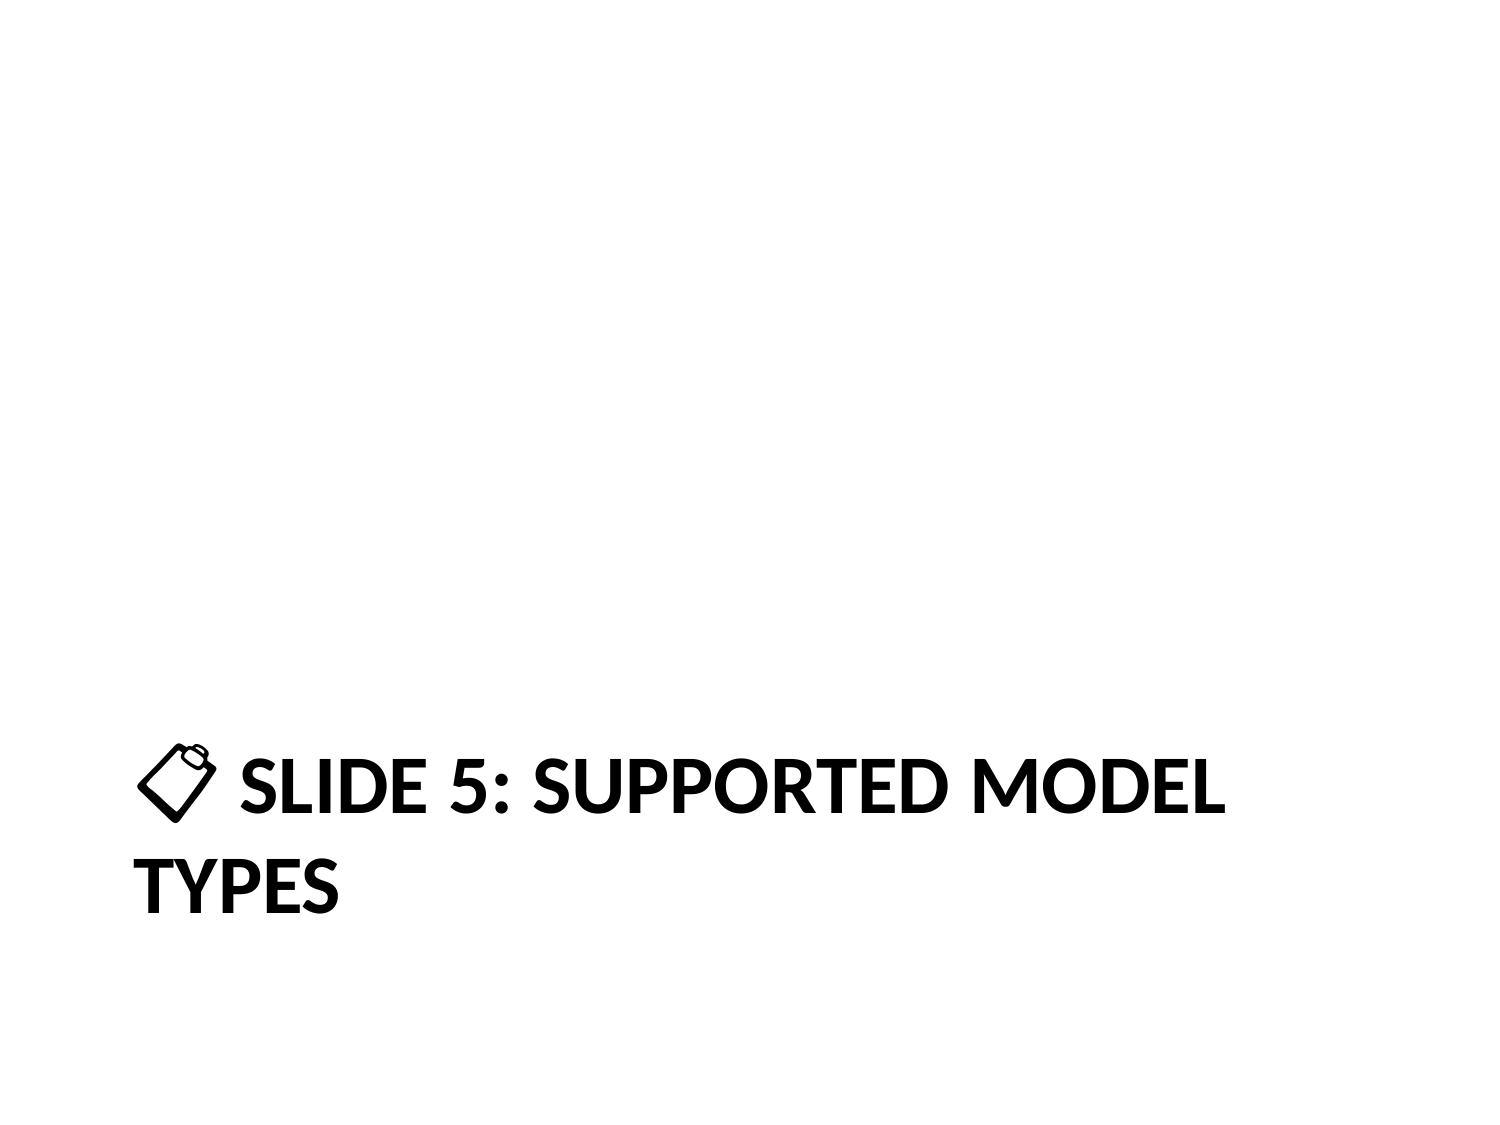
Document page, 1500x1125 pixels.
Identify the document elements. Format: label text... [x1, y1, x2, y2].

title 📋 Slide 5: Supported Model Types [118, 722, 1394, 947]
